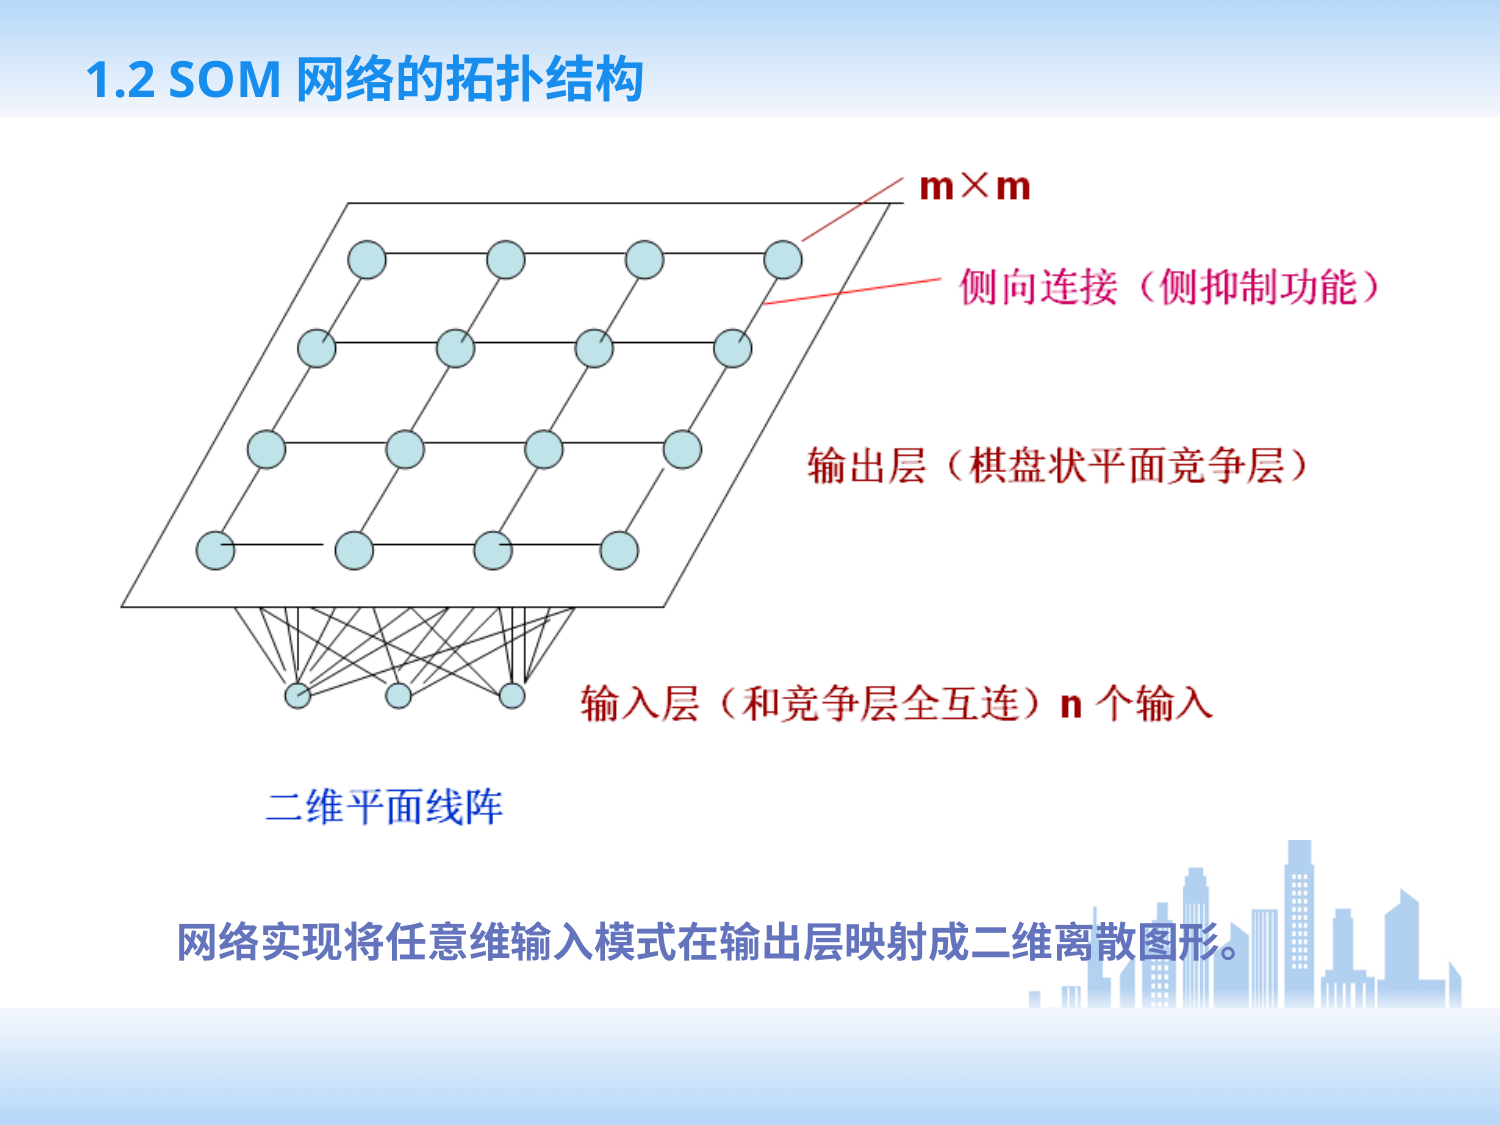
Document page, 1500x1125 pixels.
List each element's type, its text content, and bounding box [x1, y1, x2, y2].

picture [0, 0, 1500, 117]
picture [0, 151, 1500, 1125]
title 1.2 SOM网络的拓扑结构 [69, 1, 1431, 117]
text_box 网络实现将任意维输入模式在输出层映射成二维离散图形。 [161, 907, 1296, 973]
